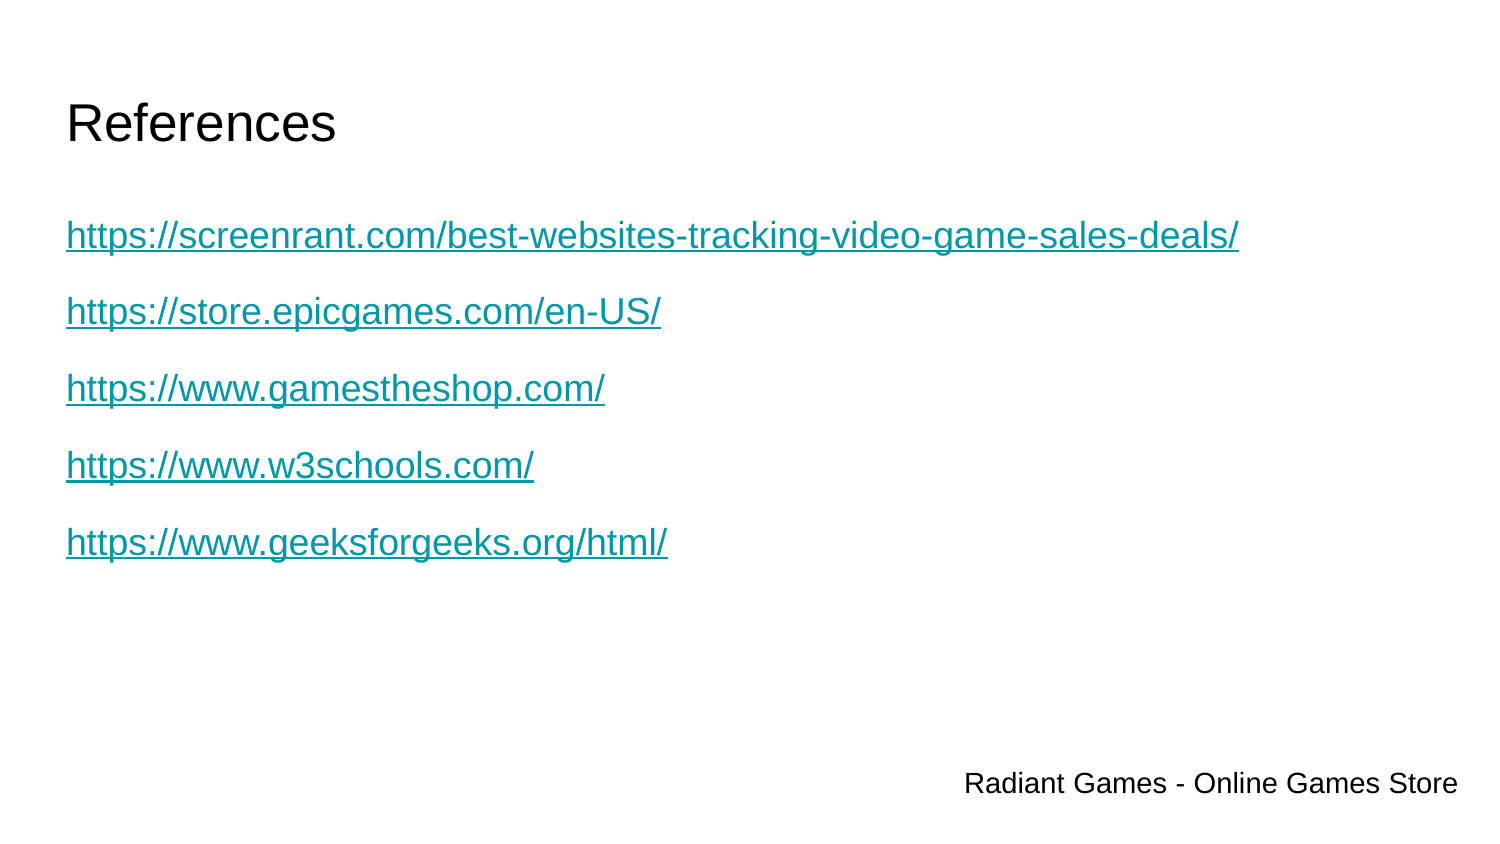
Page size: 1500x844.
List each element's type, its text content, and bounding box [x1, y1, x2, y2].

title References [51, 72, 1449, 167]
list https://screenrant.com/best-websites-tracking-video-game-sales-deals/ https://store.epicgames.com/en-US/ https://www.gamestheshop.com/ https://www.w3schools.com/ https://www.geeksforgeeks.org/html/ [51, 189, 1449, 750]
text_box Radiant Games - Online Games Store [949, 749, 1500, 815]
